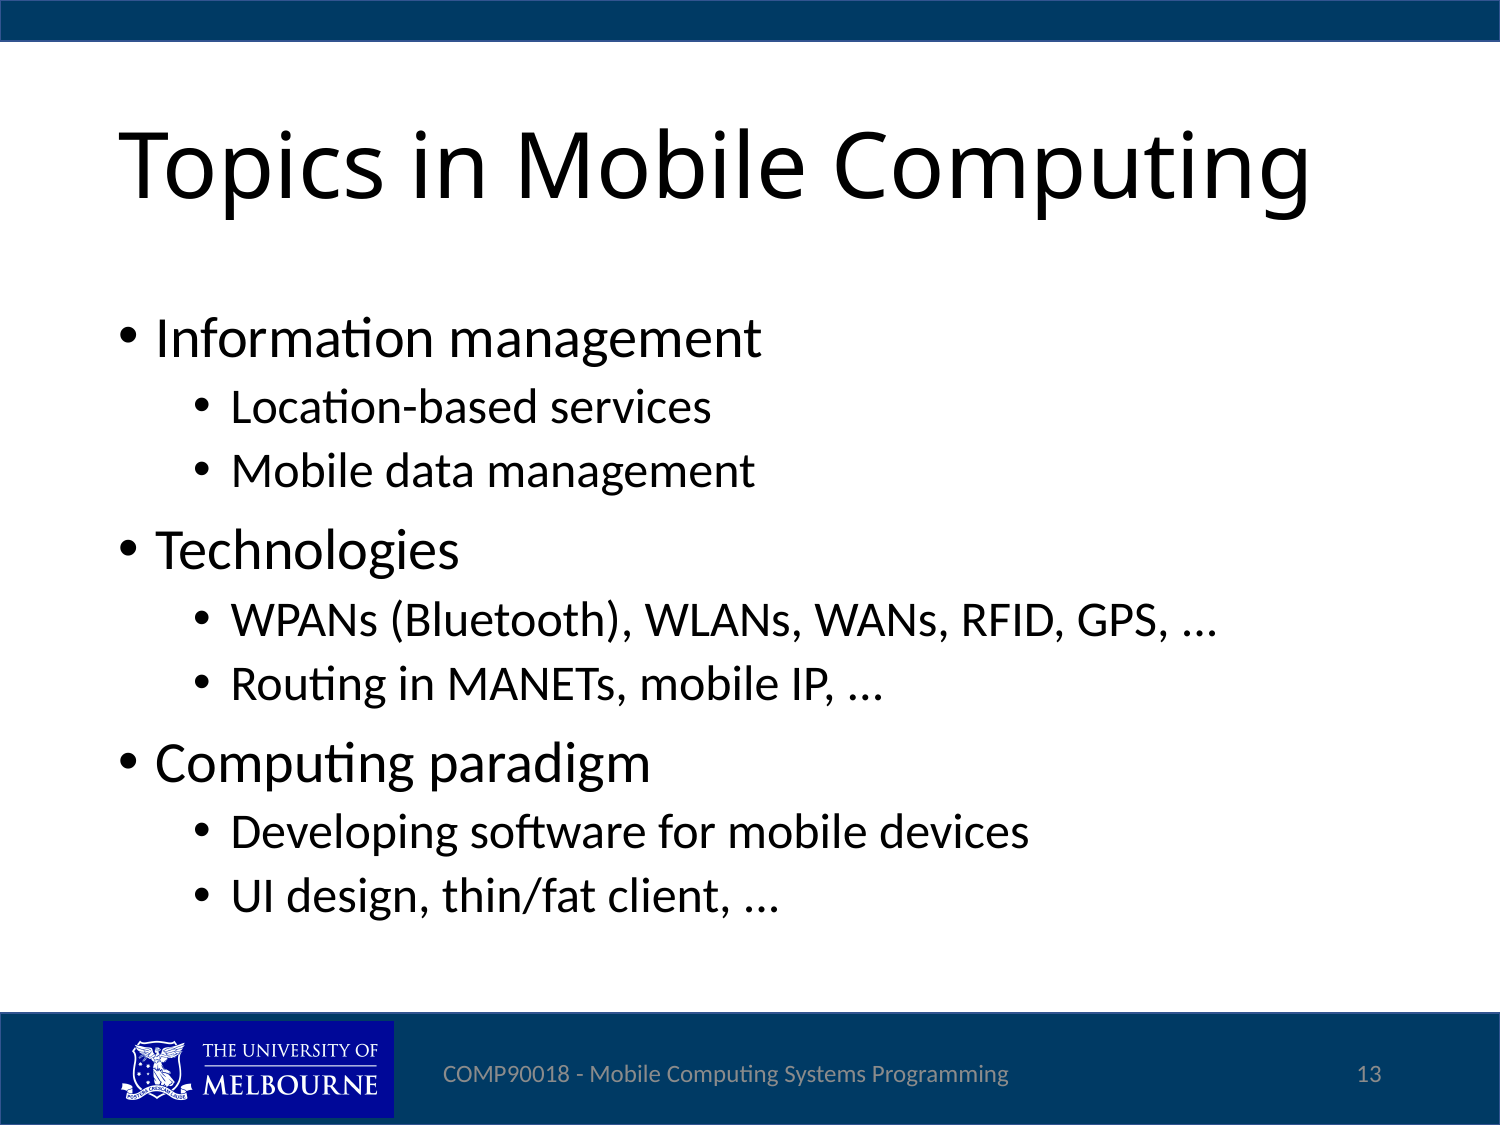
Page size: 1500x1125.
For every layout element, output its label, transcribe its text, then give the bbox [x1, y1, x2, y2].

footer COMP90018 - Mobile Computing Systems Programming [393, 1042, 1059, 1103]
picture [103, 1021, 394, 1118]
list Information management Location-based services Mobile data management Technologies WPANs (Bluetooth), WLANs, WANs, RFID, GPS, ... Routing in MANETs, mobile IP, ... Computing paradigm Developing software for mobile devices UI design, thin/fat client, ... [103, 299, 1397, 1014]
title Topics in Mobile Computing [103, 59, 1397, 278]
slide_number 13 [1059, 1042, 1397, 1103]
